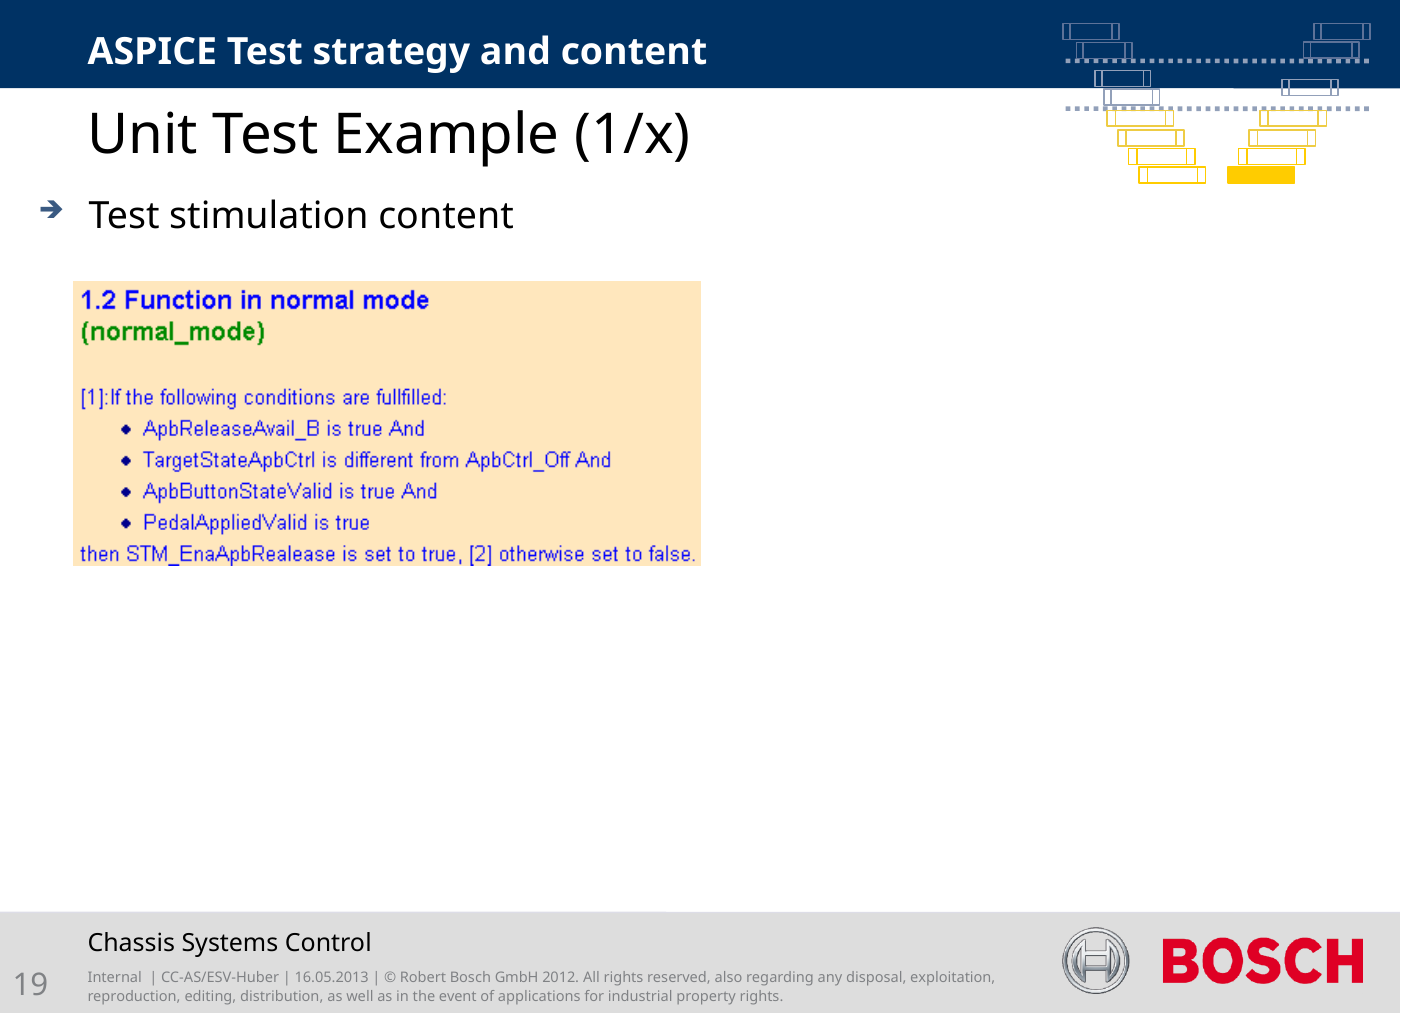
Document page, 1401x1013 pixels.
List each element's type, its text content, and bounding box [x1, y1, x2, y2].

picture [73, 281, 701, 567]
text_box Internal | CC-AS/ESV-Huber | 16.05.2013 | © Robert Bosch GmbH 2012. All rights reserved, also regarding any disposal, exploitation, reproduction, editing, distribution, as well as in the event of applications for industrial property rights. [85, 971, 1027, 1006]
slide_number 19 [12, 963, 75, 992]
title Unit Test Example (1/x) [87, 87, 1057, 175]
picture [0, 914, 1400, 1013]
text_box ASPICE Test strategy and content [87, 0, 1025, 86]
text_box Chassis Systems Control [85, 923, 1027, 958]
text_box [1394, 988, 1400, 1011]
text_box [1062, 23, 1372, 184]
list Test stimulation content [38, 175, 1362, 377]
